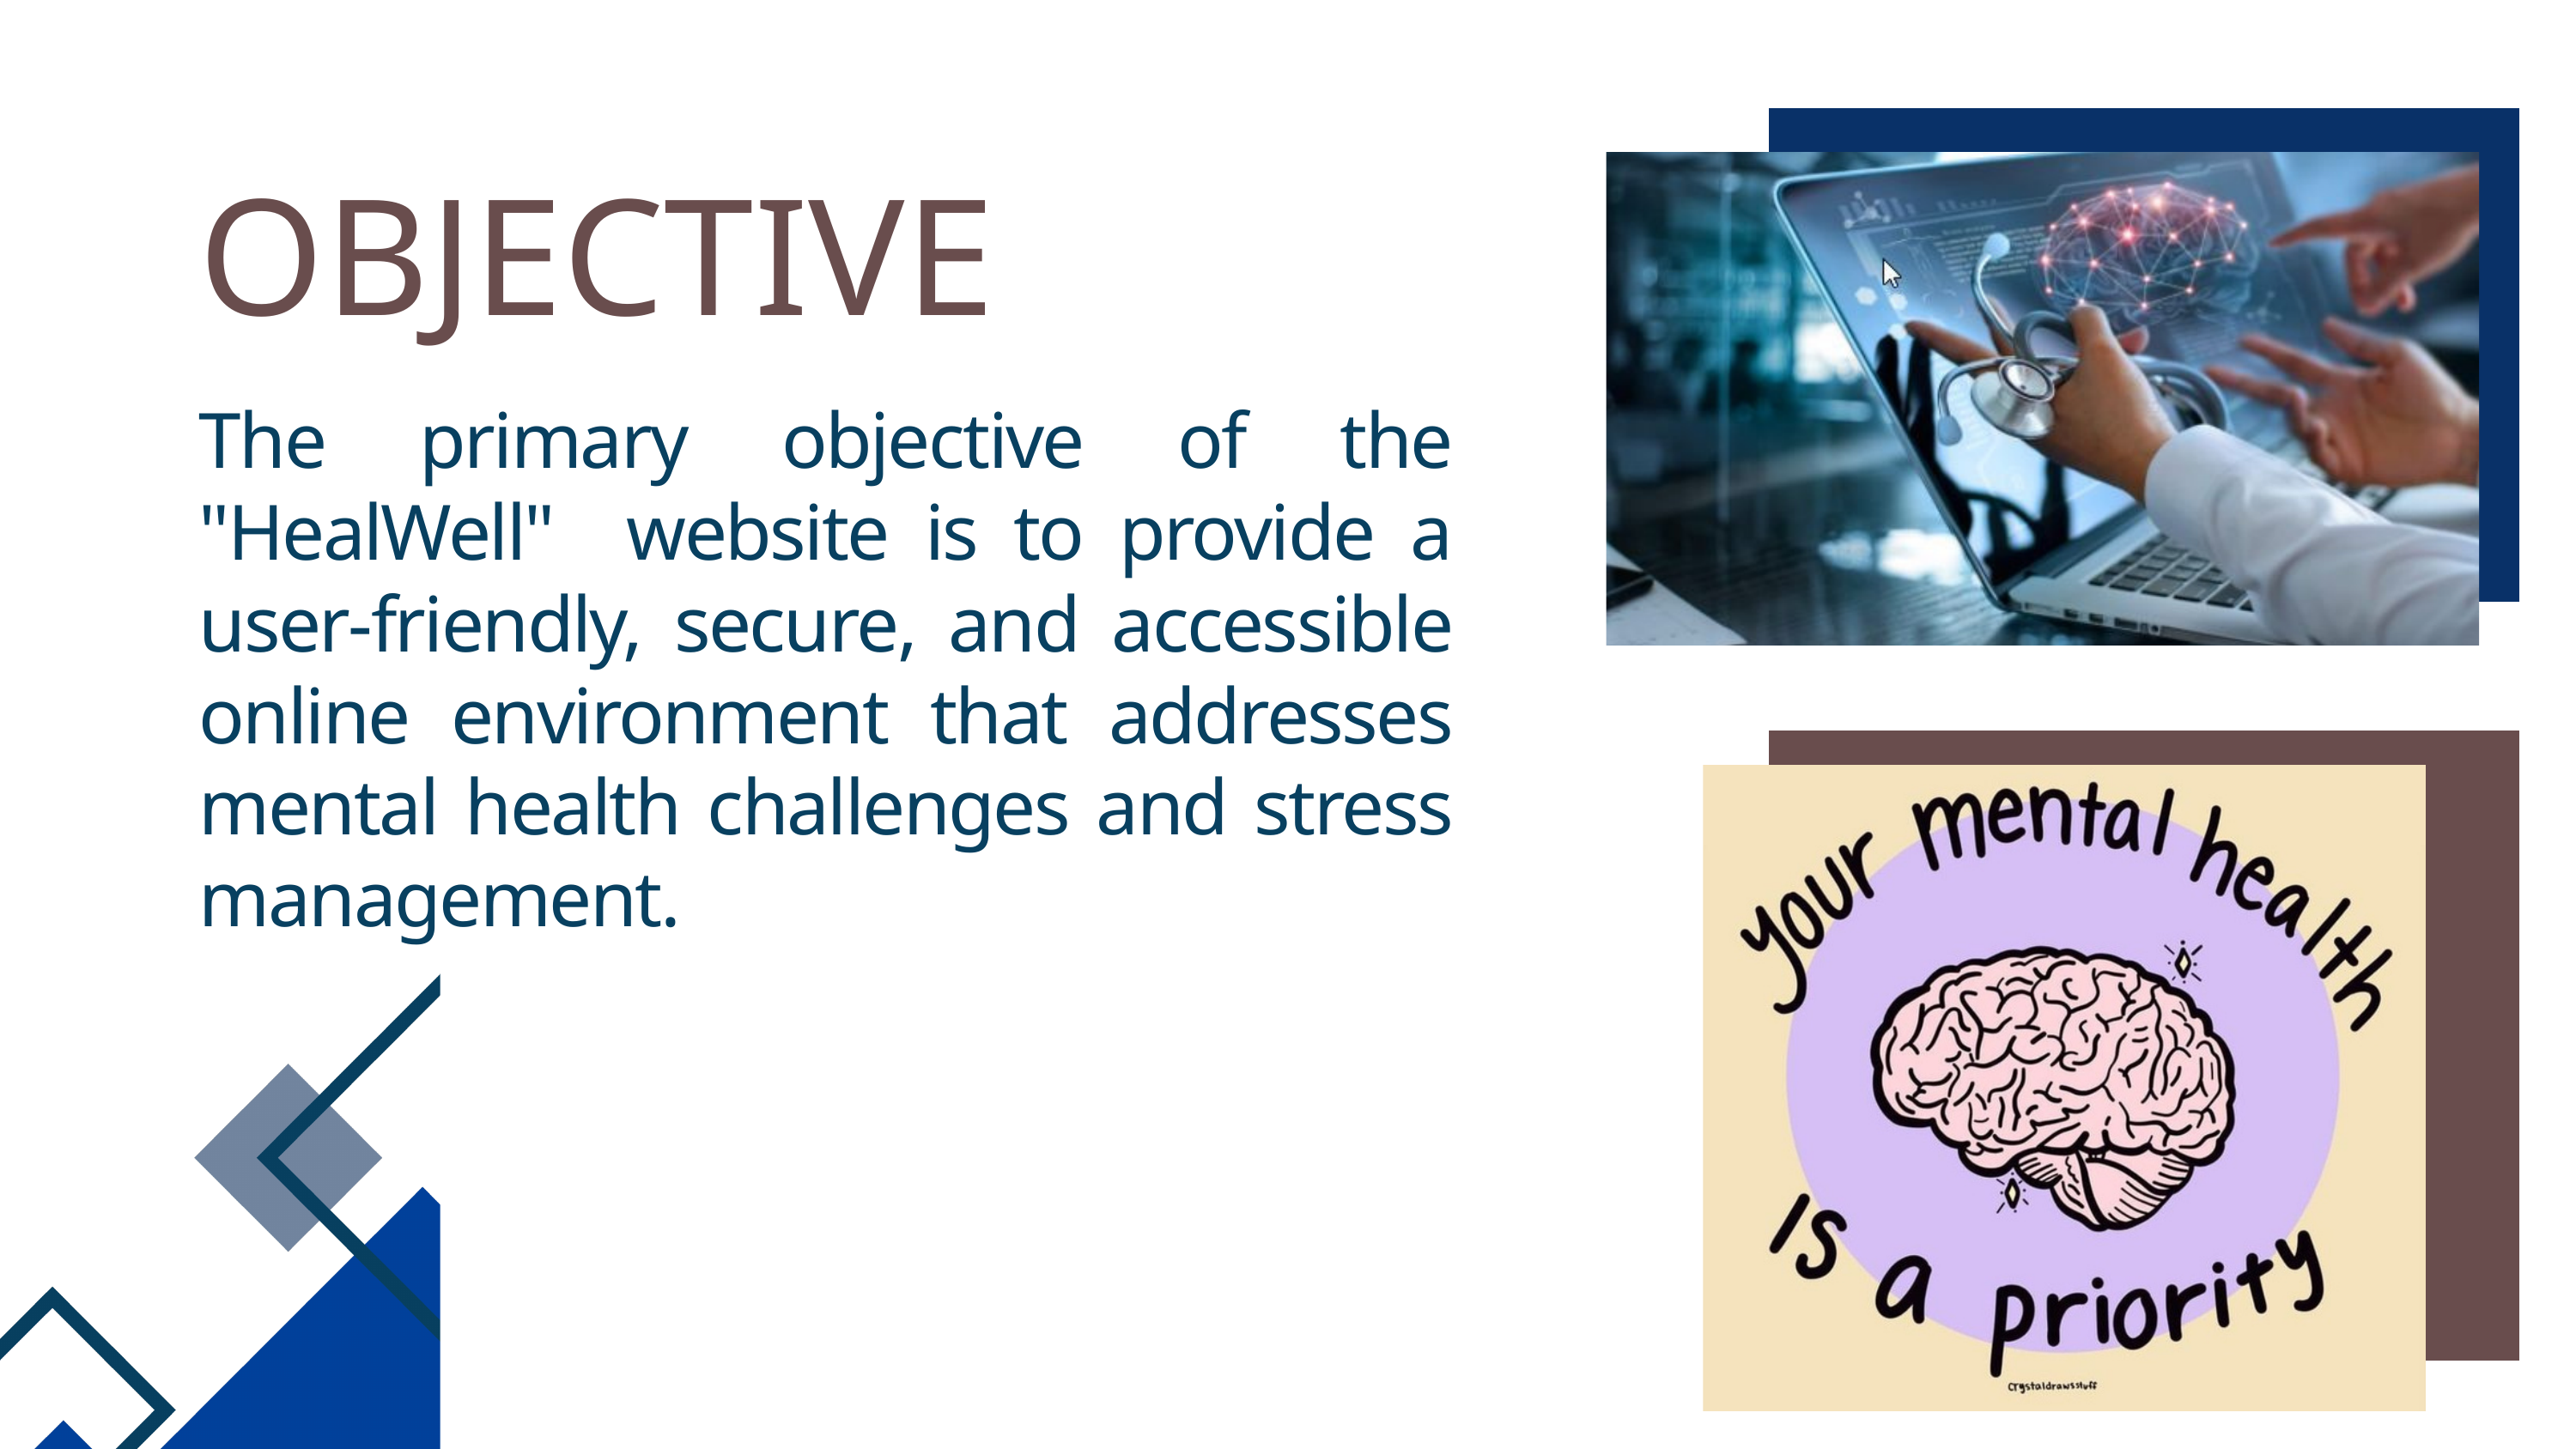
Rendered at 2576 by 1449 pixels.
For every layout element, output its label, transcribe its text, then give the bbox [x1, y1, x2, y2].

text_box [0, 973, 440, 1449]
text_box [1768, 107, 2520, 603]
text_box OBJECTIVE [198, 122, 1482, 348]
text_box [1703, 764, 2427, 1411]
text_box The primary objective of the "HealWell" website is to provide a user-friendly, secure, and accessible online environment that addresses mental health challenges and stress management. [198, 391, 1452, 943]
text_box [1768, 730, 2520, 1361]
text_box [1606, 152, 2480, 646]
